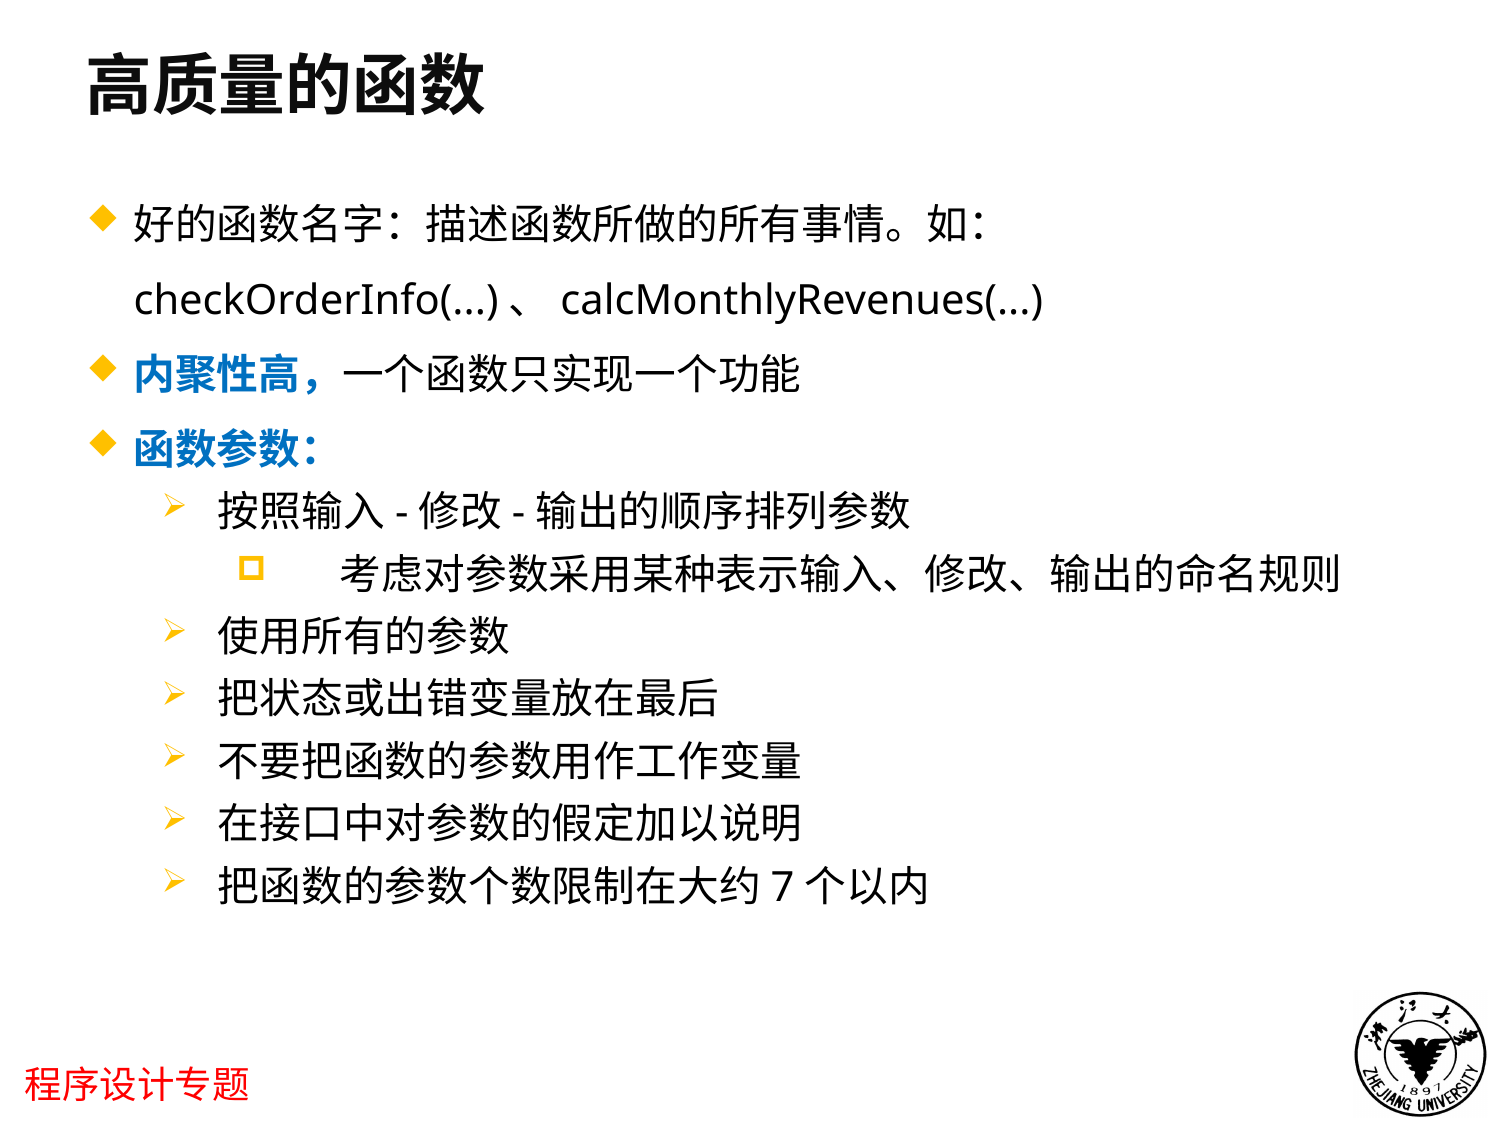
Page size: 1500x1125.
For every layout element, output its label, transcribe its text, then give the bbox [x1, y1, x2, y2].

picture [1353, 990, 1488, 1118]
text_box 高质量的函数 [70, 35, 1346, 164]
text_box 好的函数名字：描述函数所做的所有事情。如：checkOrderInfo(...)、calcMonthlyRevenues(...) 内聚性高，一个函数只实现一个功能 函数参数： 按照输入-修改-输出的顺序排列参数 考虑对参数采用某种表示输入、修改、输出的命名规则 使用所有的参数 把状态或出错变量放在最后 不要把函数的参数用作工作变量 在接口中对参数的假定加以说明 把函数的参数个数限制在大约7个以内 [71, 165, 1436, 894]
text_box [785, 361, 1235, 835]
